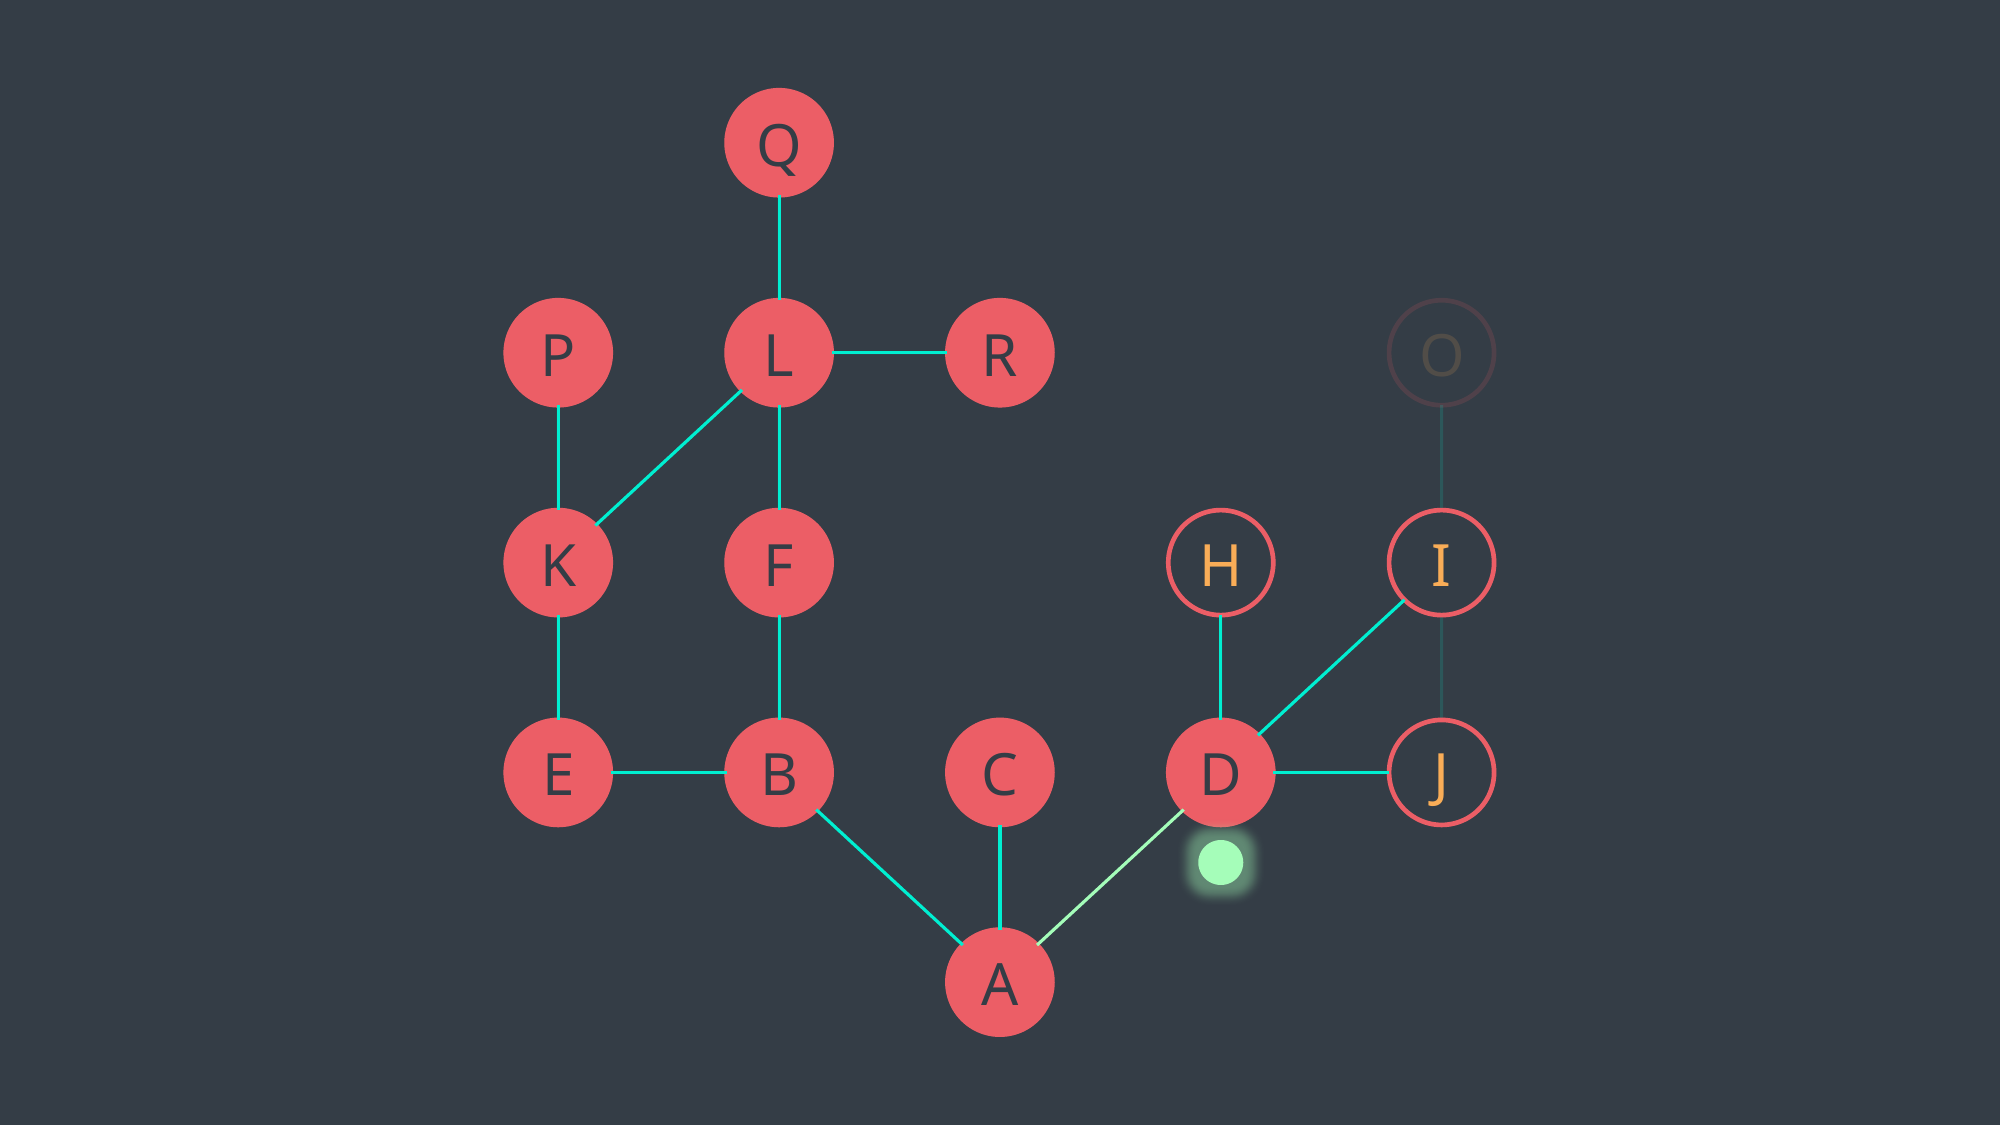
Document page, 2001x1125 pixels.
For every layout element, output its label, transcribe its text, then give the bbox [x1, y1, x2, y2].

text_box O [1389, 300, 1495, 406]
text_box P [505, 300, 611, 406]
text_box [1257, 599, 1405, 736]
text_box C [947, 719, 1053, 825]
text_box R [947, 300, 1053, 406]
text_box K [505, 510, 611, 616]
text_box J [1389, 719, 1495, 825]
text_box L [726, 300, 832, 406]
text_box B [726, 719, 832, 825]
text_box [595, 389, 742, 526]
text_box D [1168, 719, 1274, 824]
text_box I [1389, 510, 1495, 616]
text_box E [505, 719, 611, 825]
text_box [1037, 809, 1184, 946]
text_box F [726, 510, 832, 616]
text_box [816, 809, 963, 946]
text_box H [1168, 510, 1274, 616]
text_box [1198, 840, 1244, 886]
text_box Q [726, 90, 832, 196]
text_box A [947, 929, 1053, 1035]
